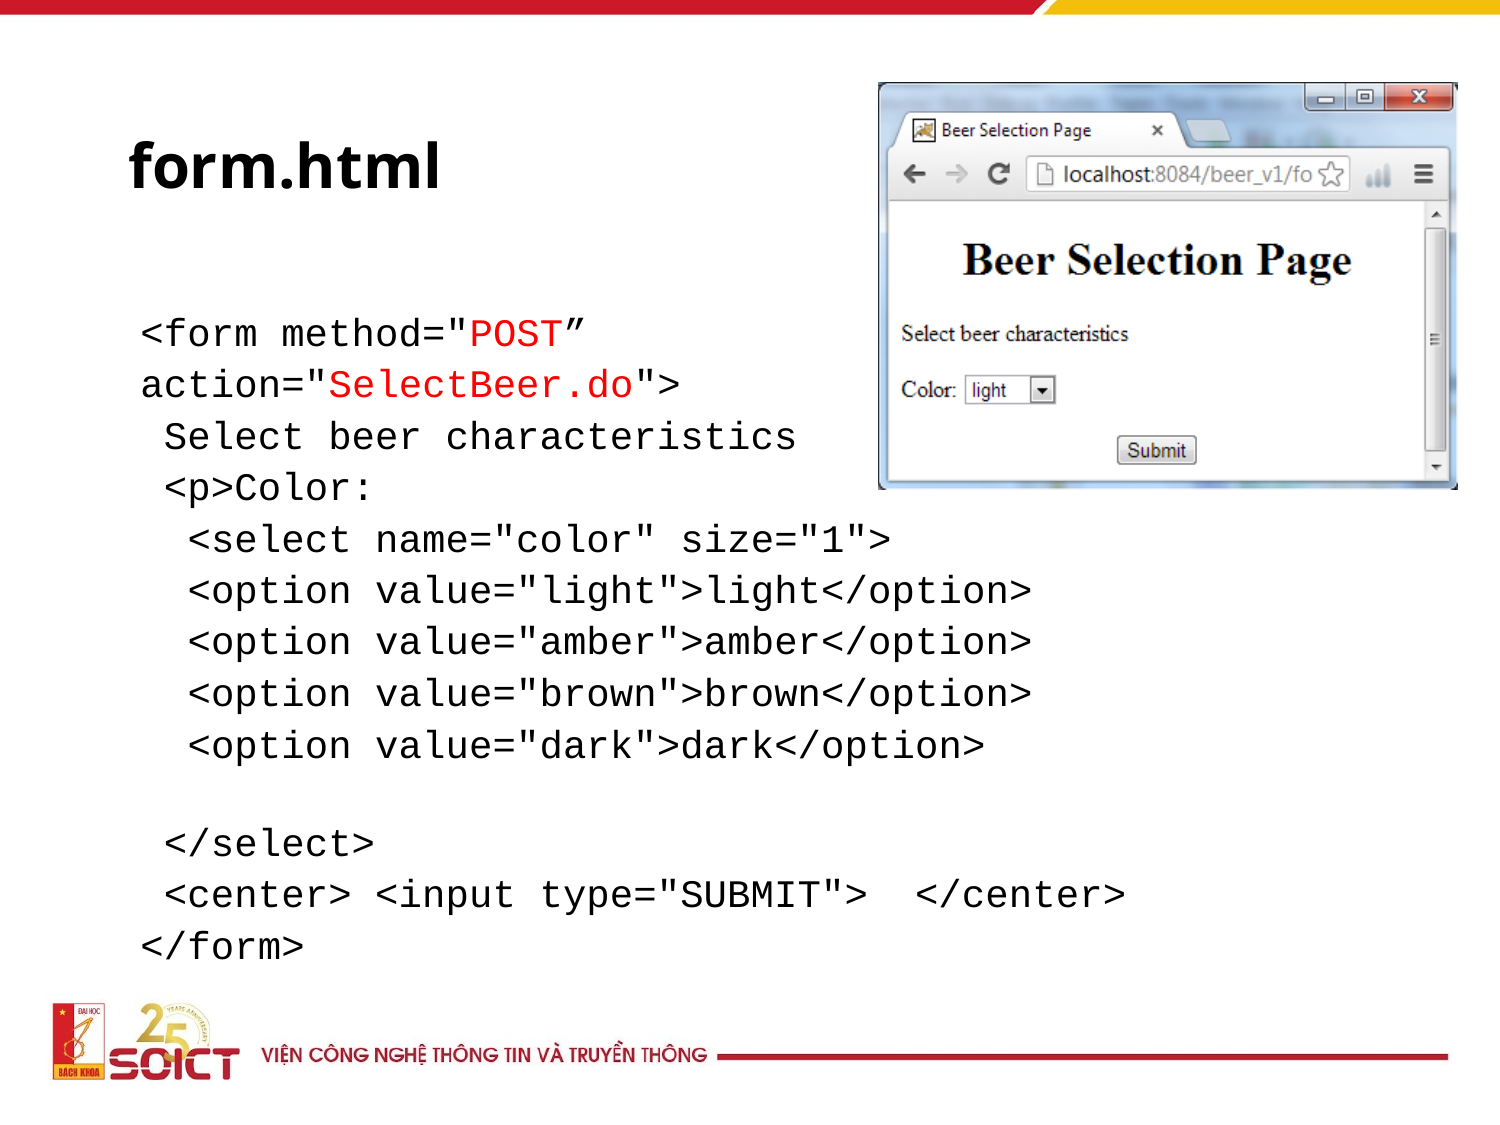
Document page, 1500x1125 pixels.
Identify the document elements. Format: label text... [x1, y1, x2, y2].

title form.html [113, 59, 1387, 278]
picture [0, 0, 1500, 1125]
list <form method="POST” action="SelectBeer.do"> Select beer characteristics <p>Color: <select name="color" size="1"> <option value="light">light</option> <option value="amber">amber</option> <option value="brown">brown</option> <option value="dark">dark</option> </select> <center> <input type="SUBMIT"> </center> </form> [113, 299, 1387, 1014]
